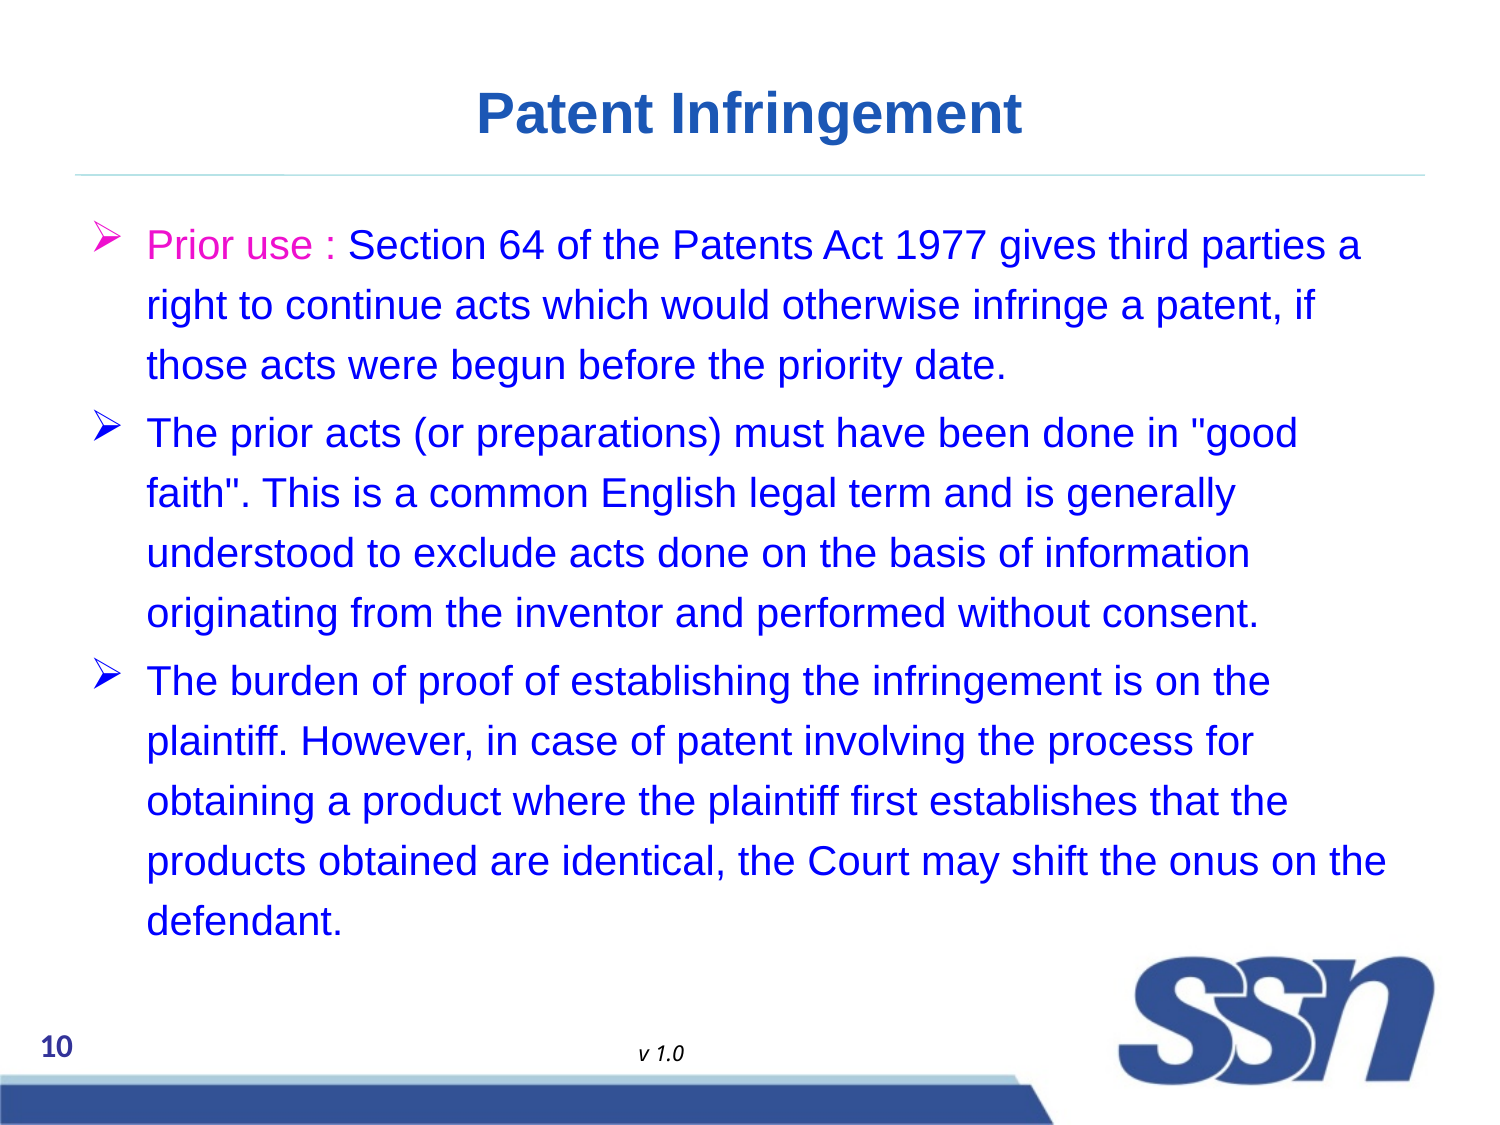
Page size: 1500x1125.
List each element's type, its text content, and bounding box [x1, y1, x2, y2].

list Prior use : Section 64 of the Patents Act 1977 gives third parties a right to continue acts which would otherwise infringe a patent, if those acts were begun before the priority date. The prior acts (or preparations) must have been done in "good faith". This is a common English legal term and is generally understood to exclude acts done on the basis of information originating from the inventor and performed without consent. The burden of proof of establishing the infringement is on the plaintiff. However, in case of patent involving the process for obtaining a product where the plaintiff first establishes that the products obtained are identical, the Court may shift the onus on the defendant. [75, 200, 1425, 1005]
title Patent Infringement [75, 45, 1425, 175]
picture [0, 913, 1500, 1125]
